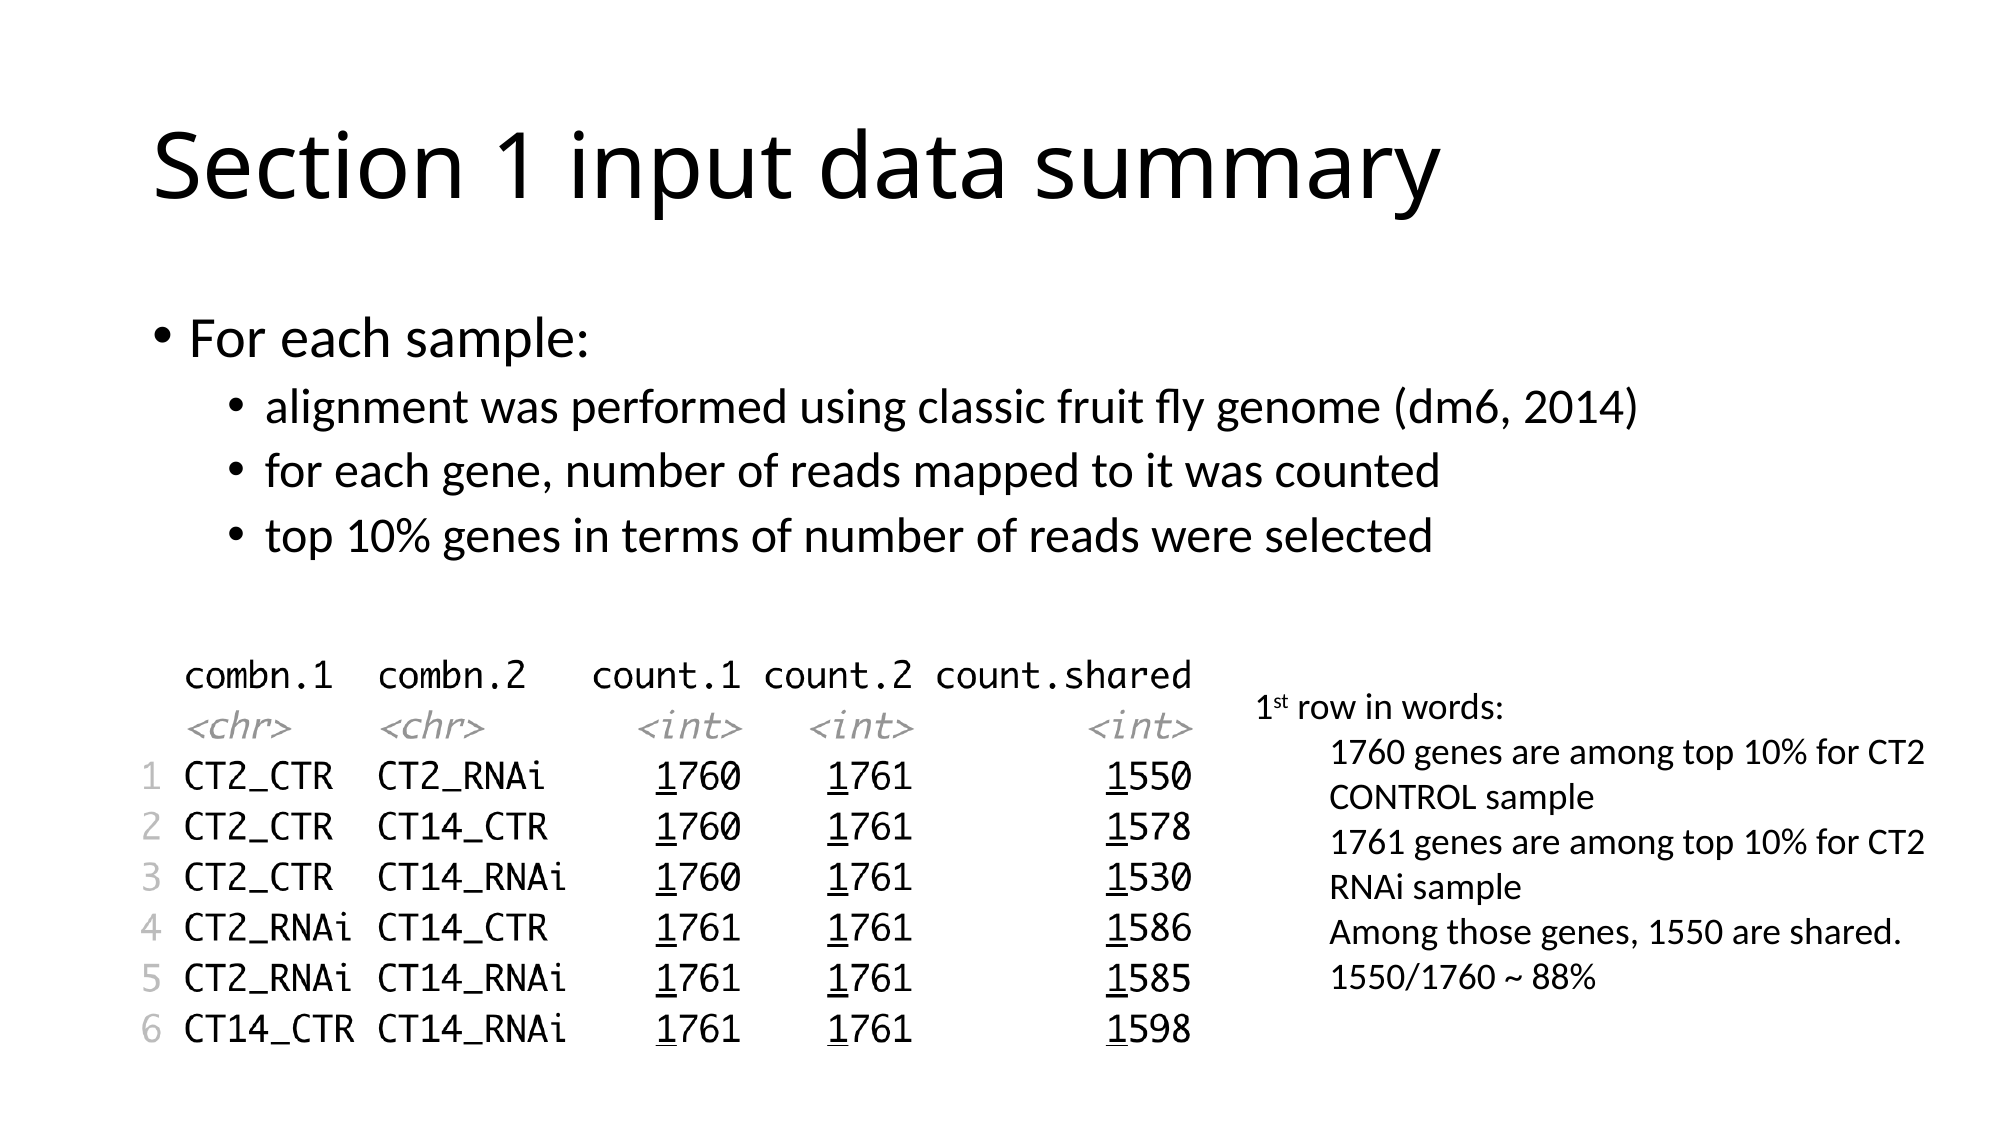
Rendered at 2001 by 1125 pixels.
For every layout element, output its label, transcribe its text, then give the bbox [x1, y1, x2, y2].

list For each sample: alignment was performed using classic fruit fly genome (dm6, 2014) for each gene, number of reads mapped to it was counted top 10% genes in terms of number of reads were selected [137, 299, 1863, 1014]
title Section 1 input data summary [137, 59, 1863, 278]
picture [137, 656, 1207, 1046]
text_box 1st row in words: 1760 genes are among top 10% for CT2 CONTROL sample 1761 genes are among top 10% for CT2 RNAi sample Among those genes, 1550 are shared. 1550/1760 ~ 88% [1239, 674, 1955, 1005]
